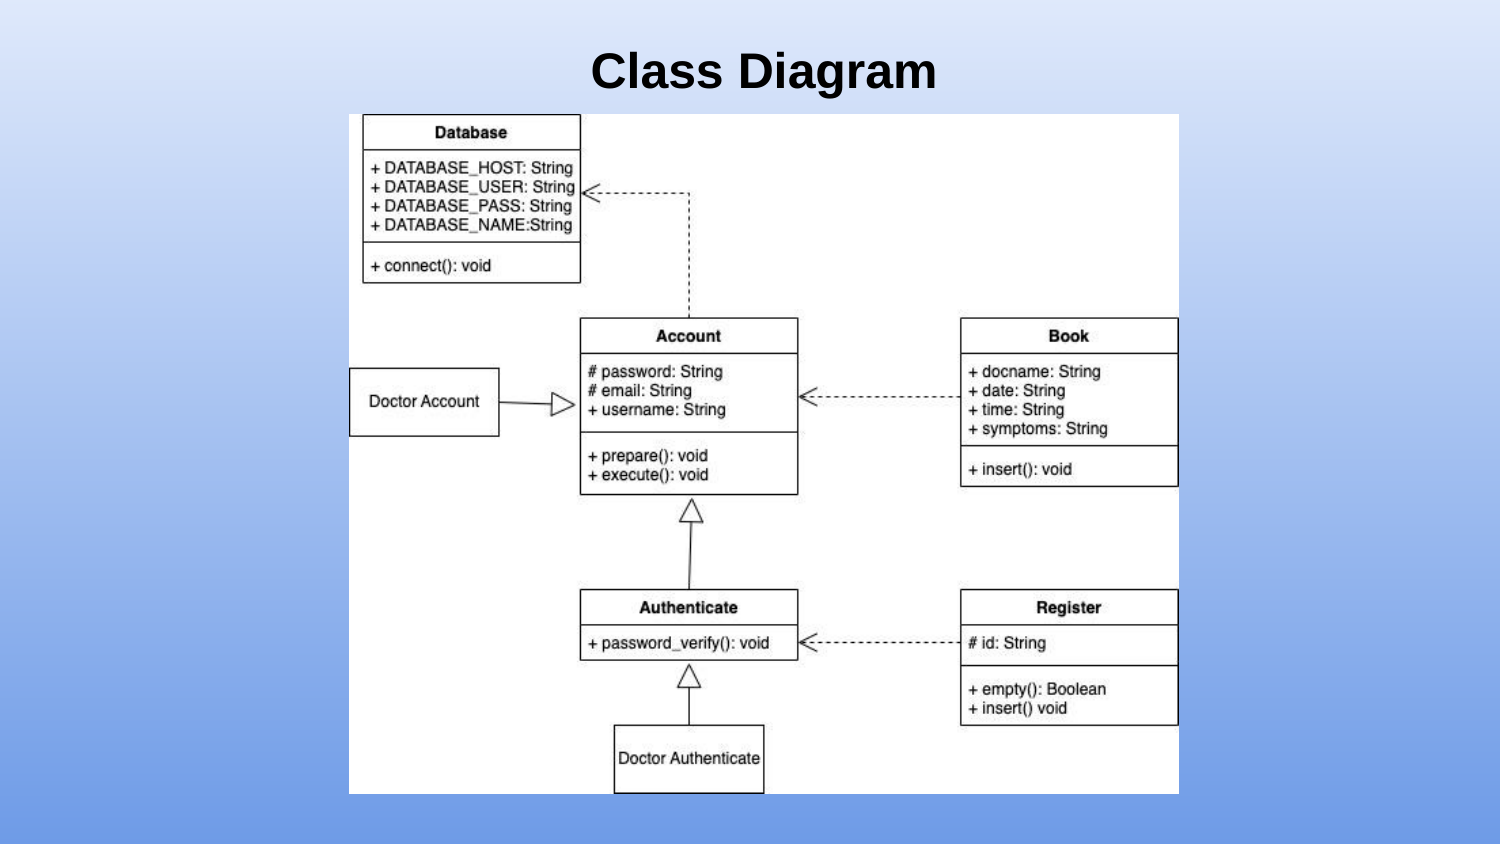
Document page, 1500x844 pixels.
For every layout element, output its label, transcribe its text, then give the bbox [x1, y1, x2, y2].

picture [349, 114, 1179, 794]
text_box Class Diagram [256, 23, 1273, 114]
